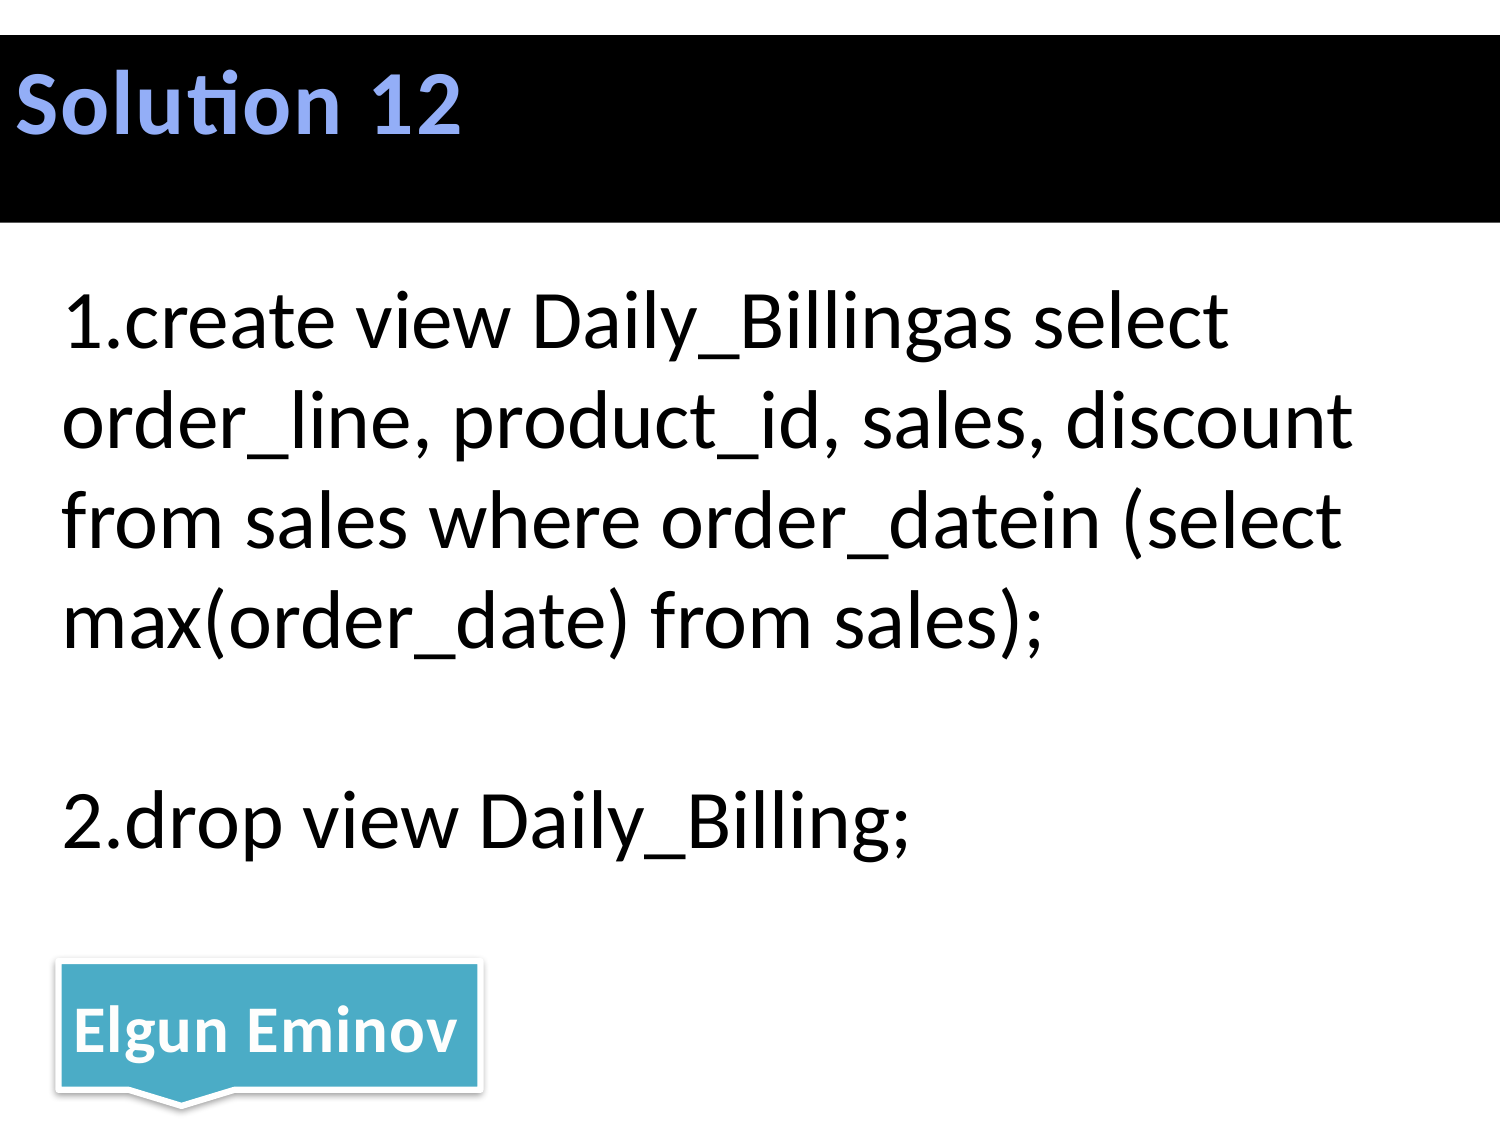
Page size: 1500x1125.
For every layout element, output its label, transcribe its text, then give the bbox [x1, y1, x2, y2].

text_box Elgun Eminov [55, 957, 484, 1109]
text_box 1.create view Daily_Billingas select order_line, product_id, sales, discount from sales where order_datein (select max(order_date) from sales); 2.drop view Daily_Billing; [46, 257, 1442, 873]
title Solution 12 [0, 35, 1500, 223]
